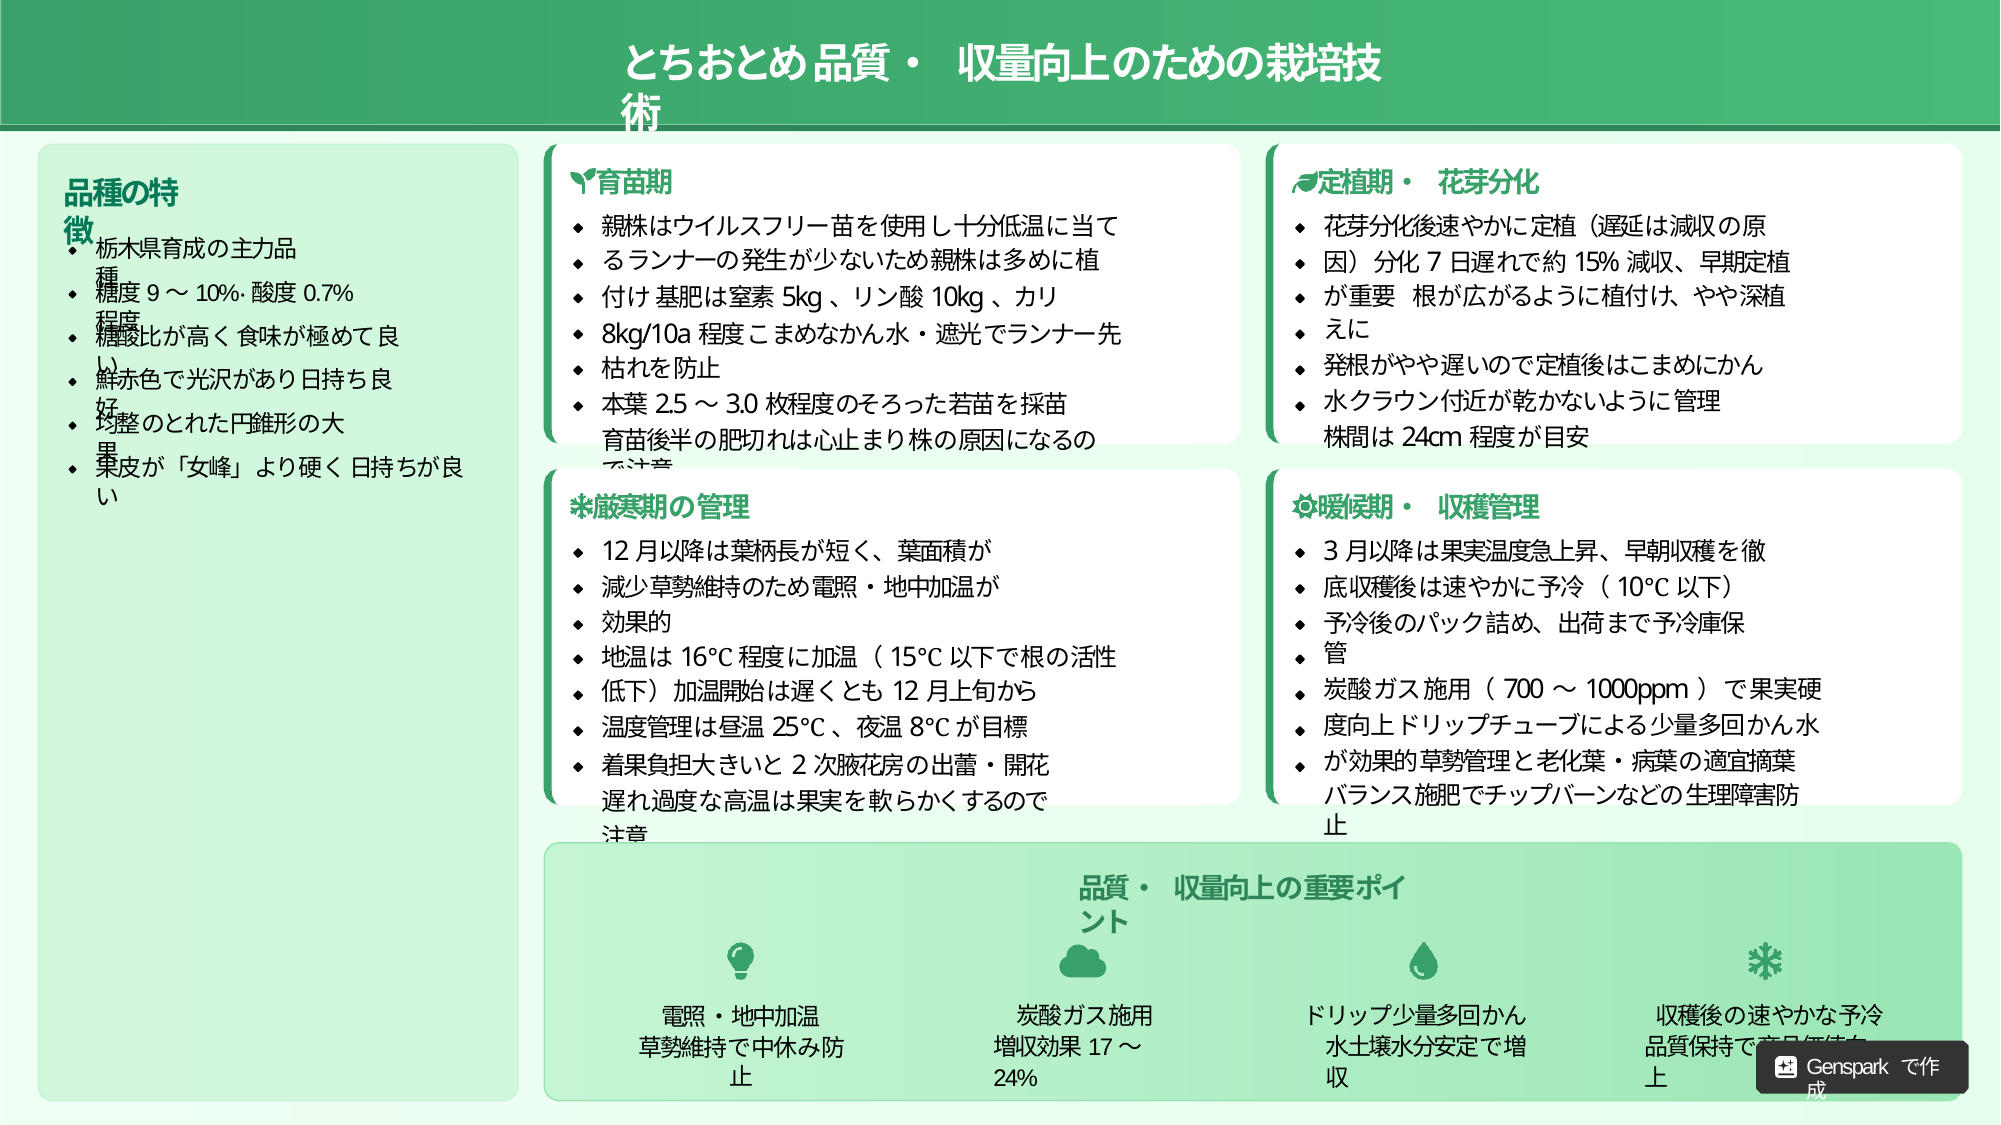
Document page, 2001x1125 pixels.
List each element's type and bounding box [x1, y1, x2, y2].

text_box [543, 841, 1963, 1102]
text_box [0, 0, 2000, 1125]
text_box [37, 143, 519, 1102]
text_box [727, 941, 1782, 980]
text_box [1265, 143, 1963, 444]
text_box [1755, 1040, 1969, 1094]
text_box [68, 143, 1241, 474]
text_box [1265, 468, 1963, 805]
text_box [543, 468, 1241, 805]
